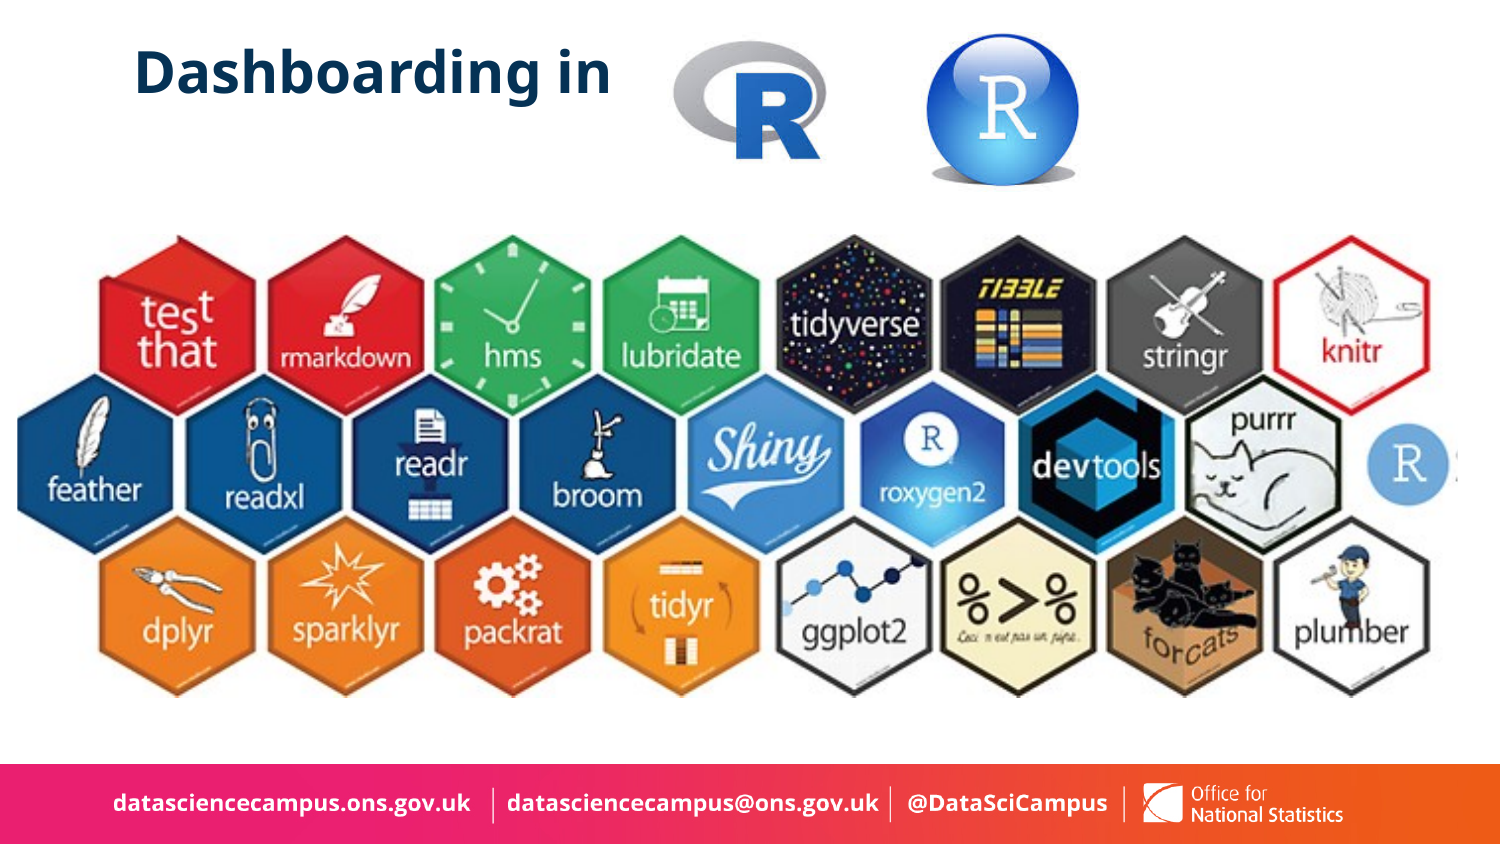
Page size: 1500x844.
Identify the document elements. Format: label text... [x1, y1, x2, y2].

picture [0, 0, 1500, 844]
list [17, 234, 1458, 699]
title Dashboarding in [47, 0, 715, 141]
